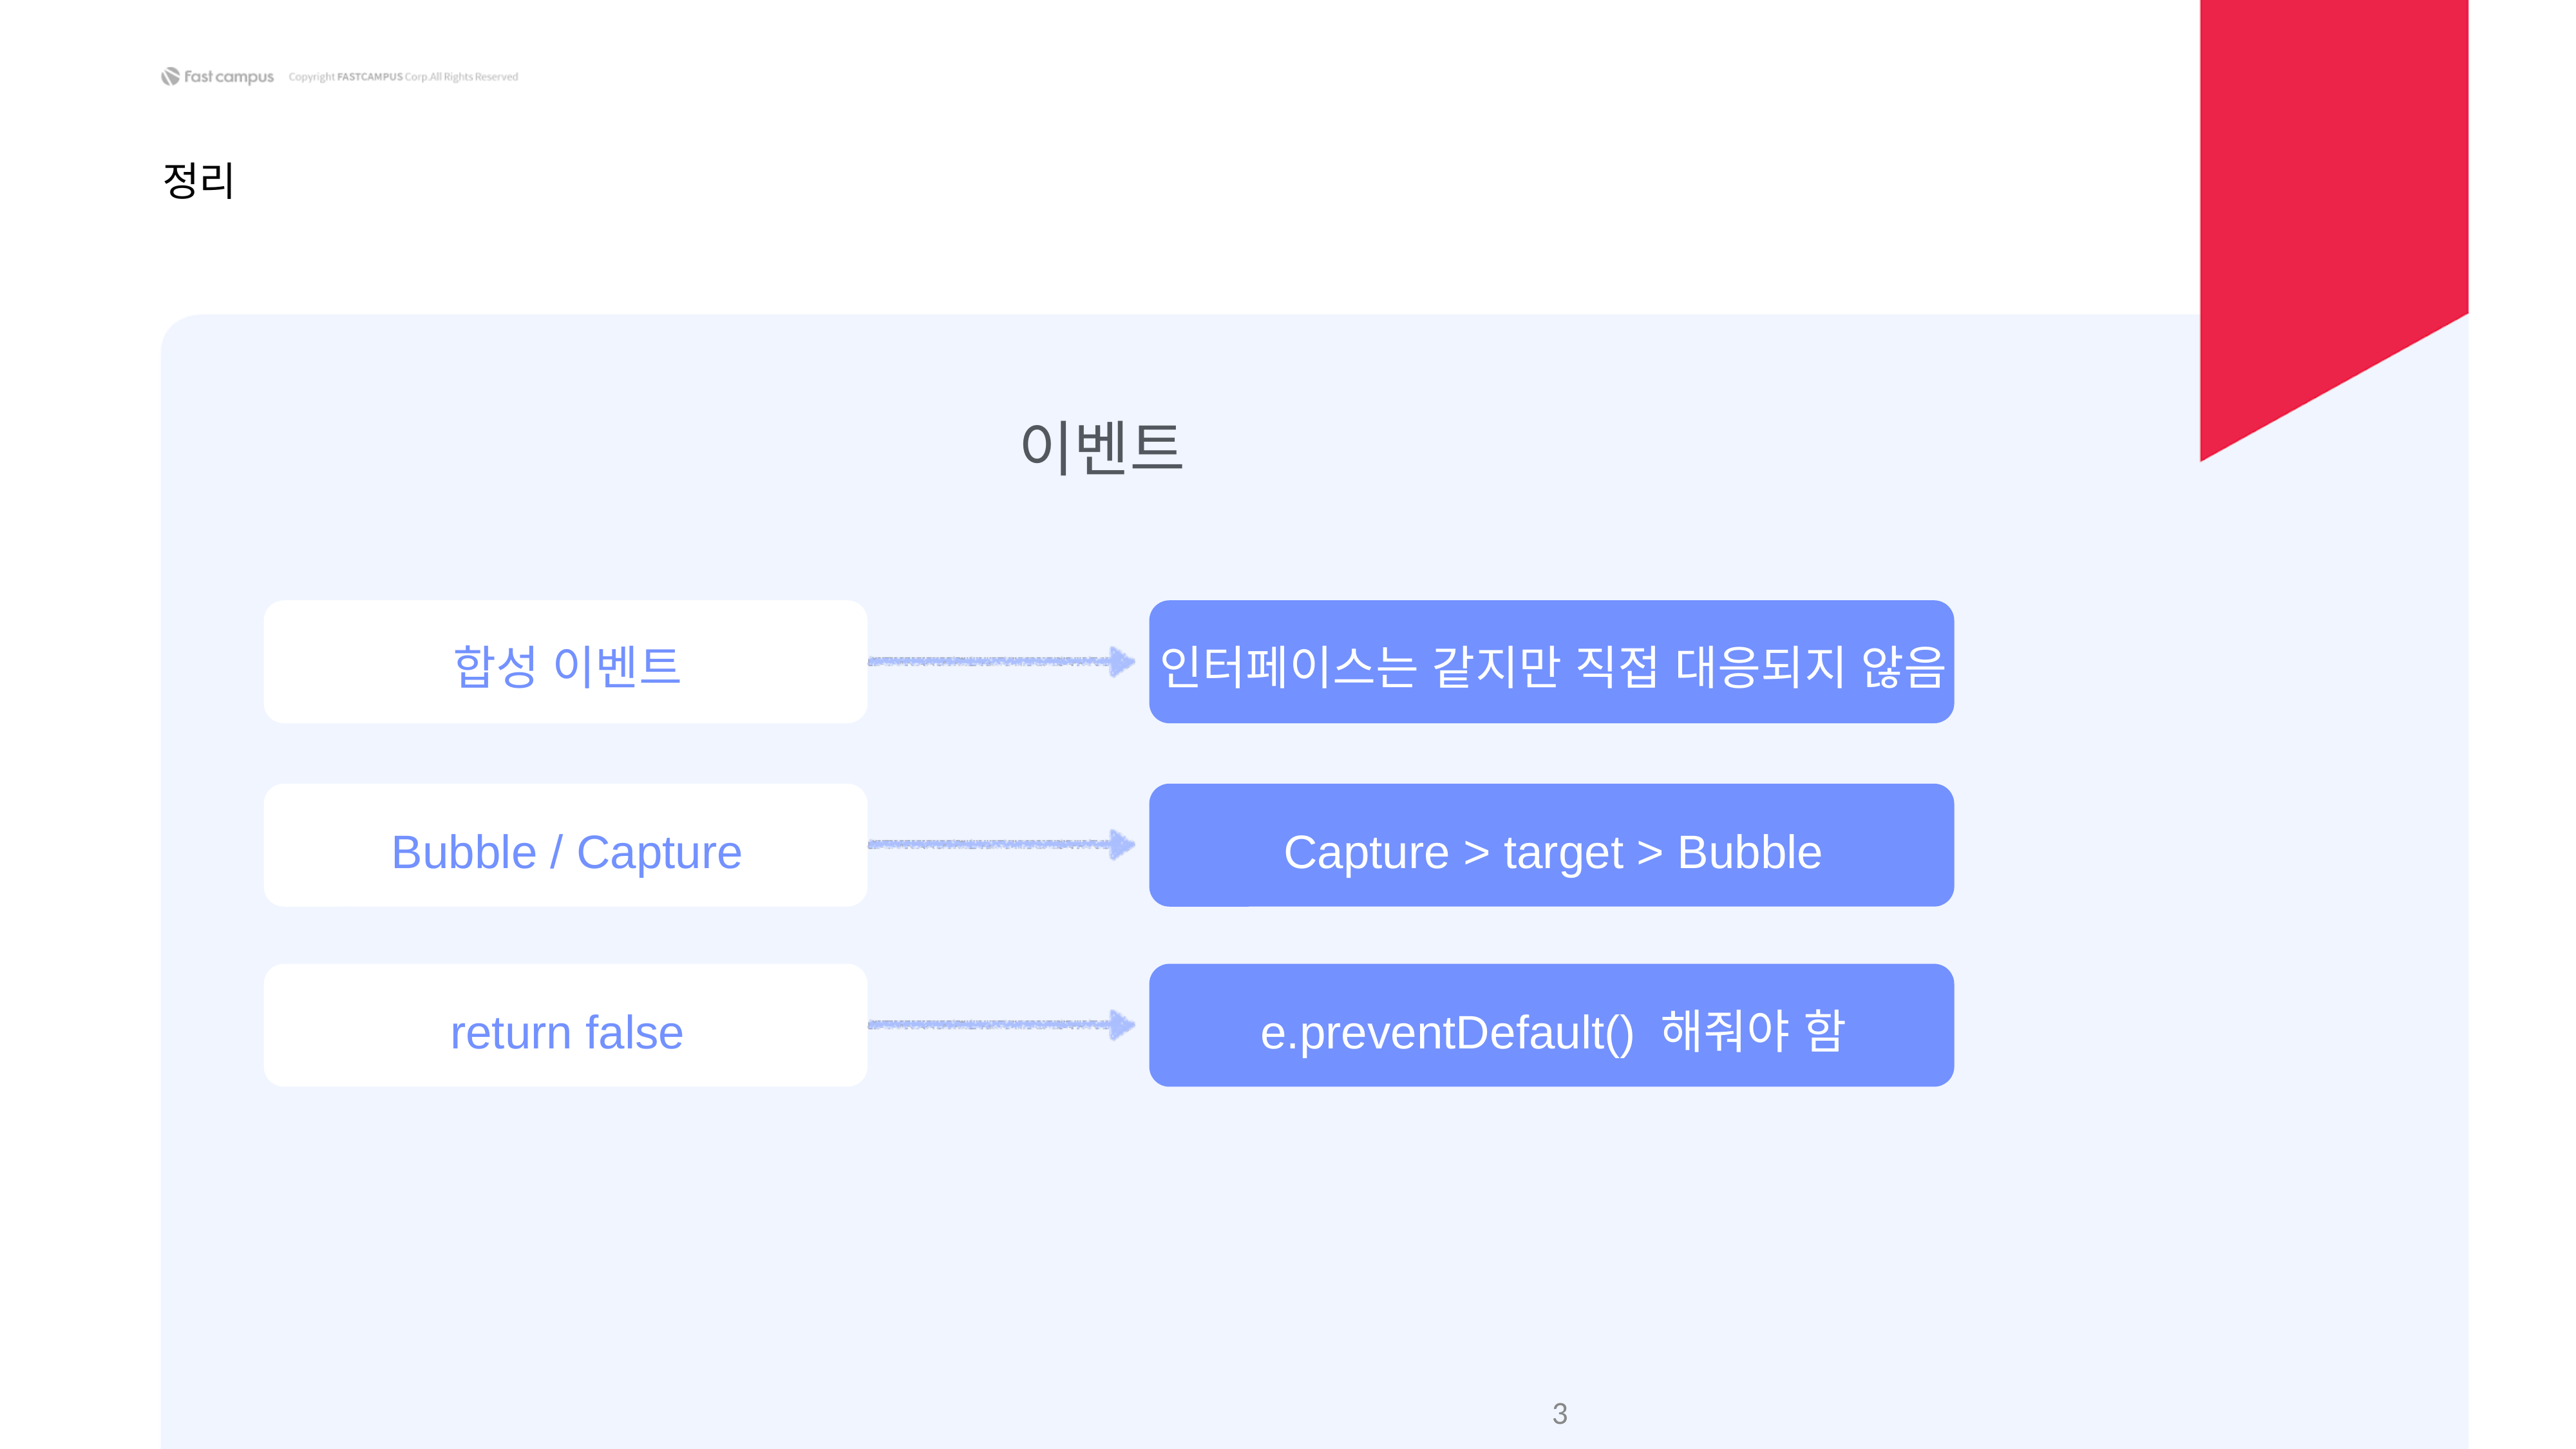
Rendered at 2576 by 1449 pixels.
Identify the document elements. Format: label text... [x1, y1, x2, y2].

picture [0, 0, 2576, 1449]
text_box [263, 783, 868, 907]
text_box 정리 [160, 154, 631, 269]
text_box [1149, 600, 1955, 724]
text_box [1149, 783, 1955, 907]
text_box Capture > target > Bubble [1151, 819, 1956, 880]
text_box 인터페이스는 같지만 직접 대응되지 않음 [1151, 636, 1956, 696]
text_box 합성 이벤트 [265, 636, 870, 696]
text_box [263, 963, 868, 1087]
text_box 이벤트 [254, 409, 1949, 486]
text_box return false [265, 999, 870, 1060]
text_box Bubble / Capture [265, 819, 870, 880]
slide_number ‹#› [998, 1372, 1578, 1449]
text_box [263, 600, 868, 724]
text_box e.preventDefault() 해줘야 함 [1151, 999, 1956, 1060]
text_box [1149, 963, 1955, 1087]
